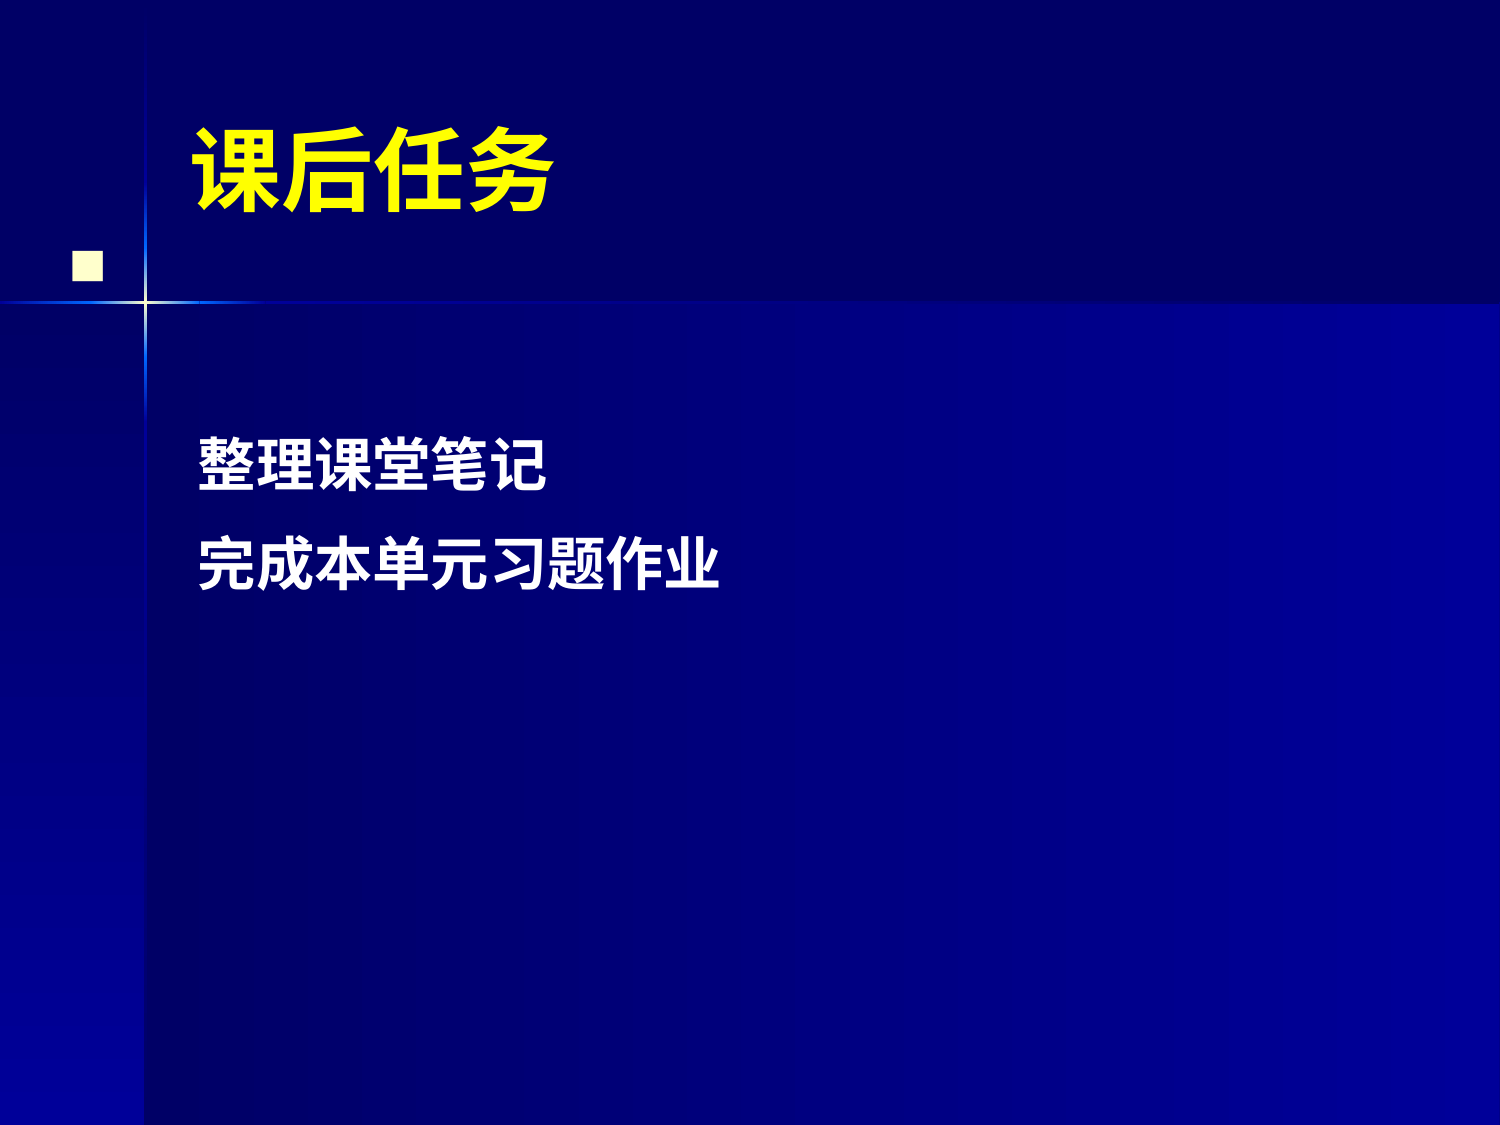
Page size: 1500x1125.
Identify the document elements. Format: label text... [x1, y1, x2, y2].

list [52, 219, 1455, 989]
text_box 整理课堂笔记 完成本单元习题作业 [183, 420, 1388, 605]
title 课后任务 [174, 49, 1413, 219]
